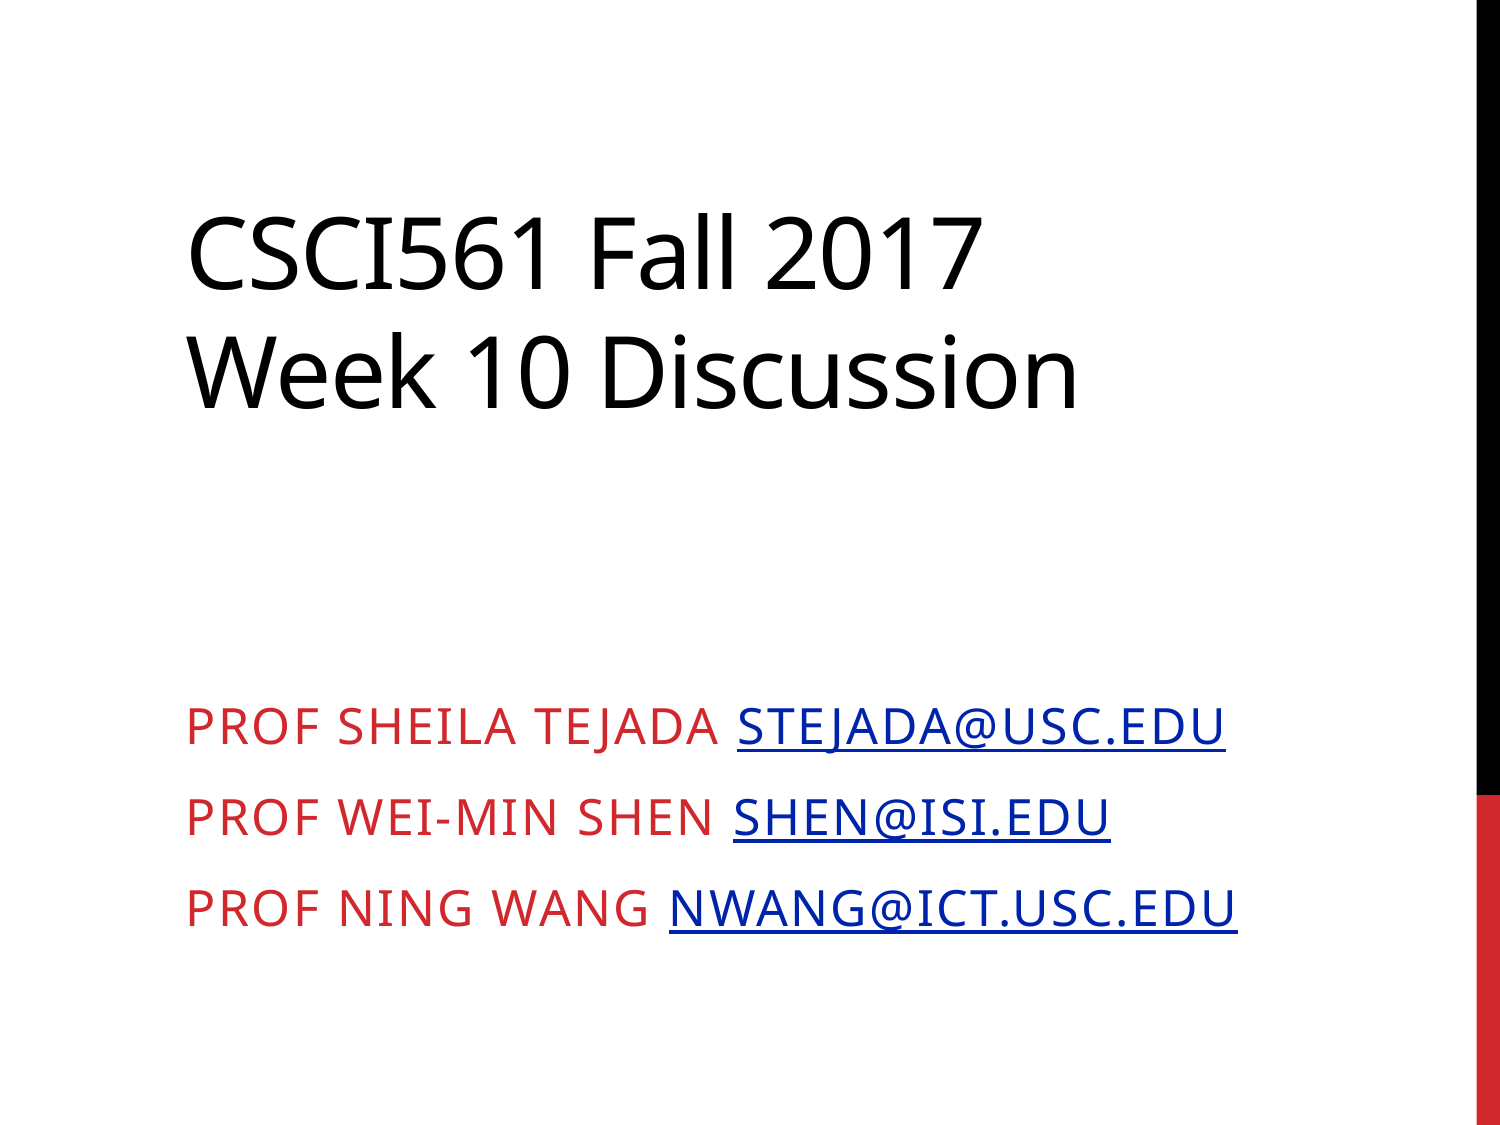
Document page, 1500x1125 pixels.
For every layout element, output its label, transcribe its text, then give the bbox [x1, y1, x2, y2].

title CSCI561 Fall 2017 Week 10 Discussion [170, 210, 1500, 408]
text_box Prof Sheila Tejada stejada@usc.edu Prof Wei-min Shen shen@isi.edu Prof Ning Wang nwang@ict.usc.edu [170, 687, 1369, 1005]
